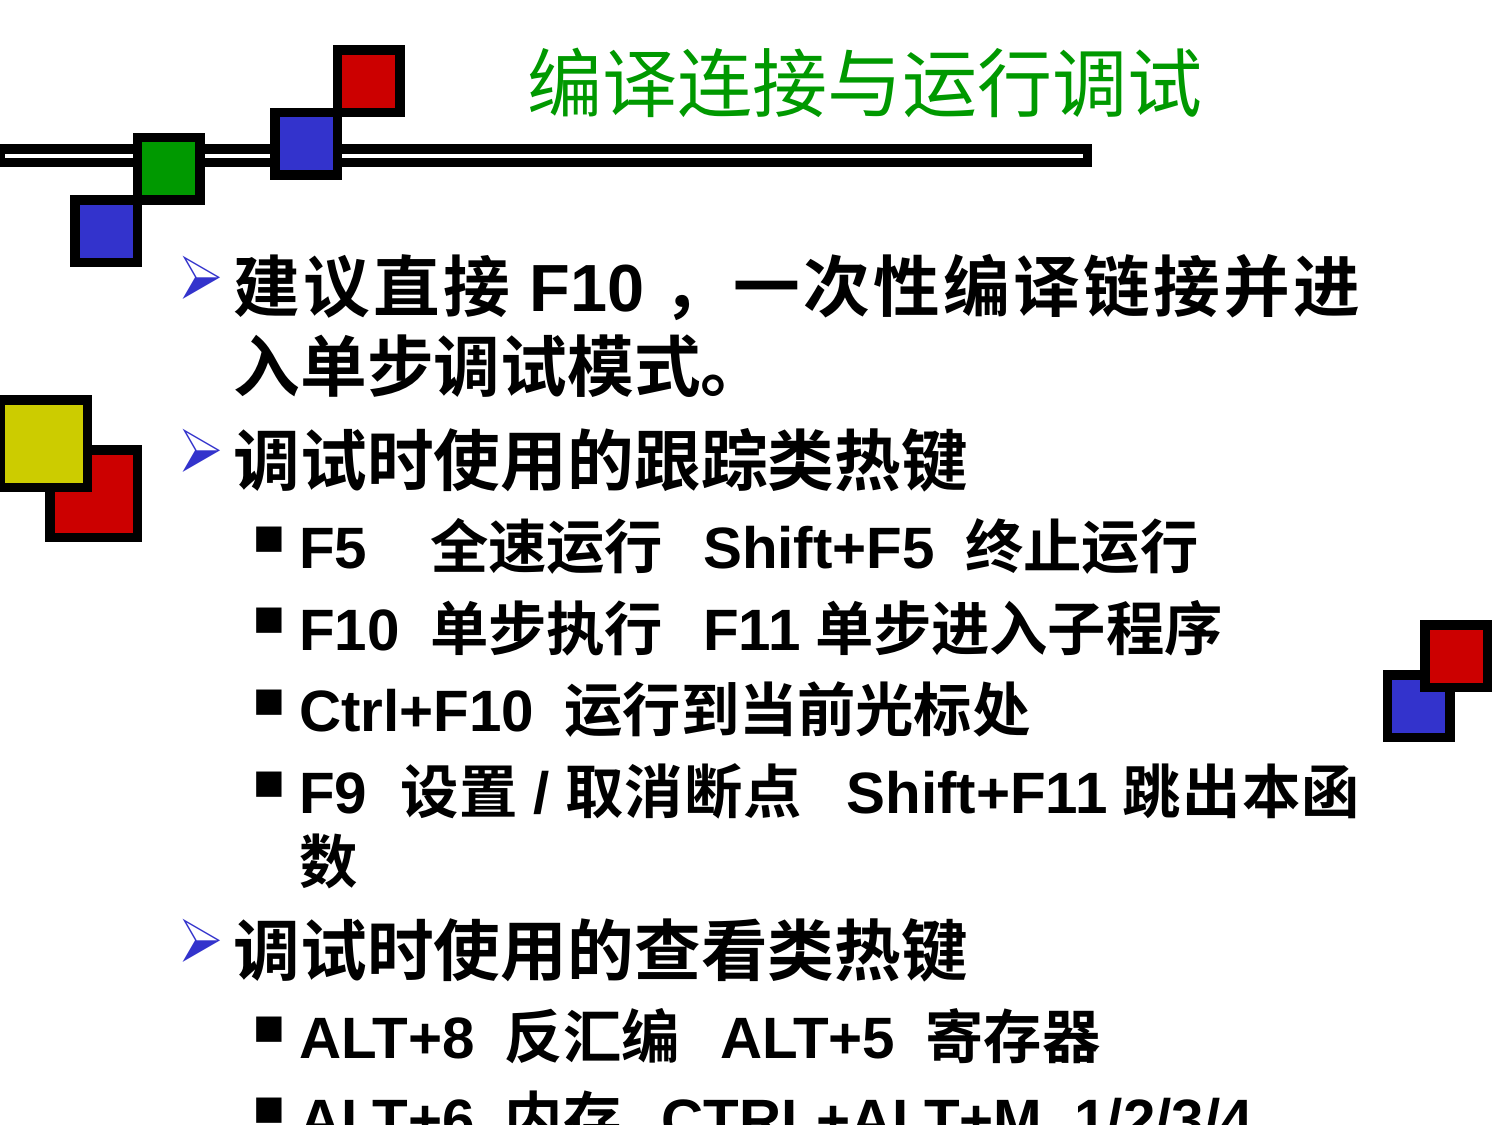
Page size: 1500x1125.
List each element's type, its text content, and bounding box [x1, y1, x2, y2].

title 编译连接与运行调试 [512, 12, 1500, 150]
list 建议直接F10，一次性编译链接并进入单步调试模式。 调试时使用的跟踪类热键 F5 全速运行 Shift+F5 终止运行 F10 单步执行 F11单步进入子程序 Ctrl+F10 运行到当前光标处 F9 设置/取消断点 Shift+F11跳出本函数 调试时使用的查看类热键 ALT+8 反汇编 ALT+5 寄存器 ALT+6 内存 CTRL+ALT+M 1/2/3/4 [162, 237, 1375, 1118]
